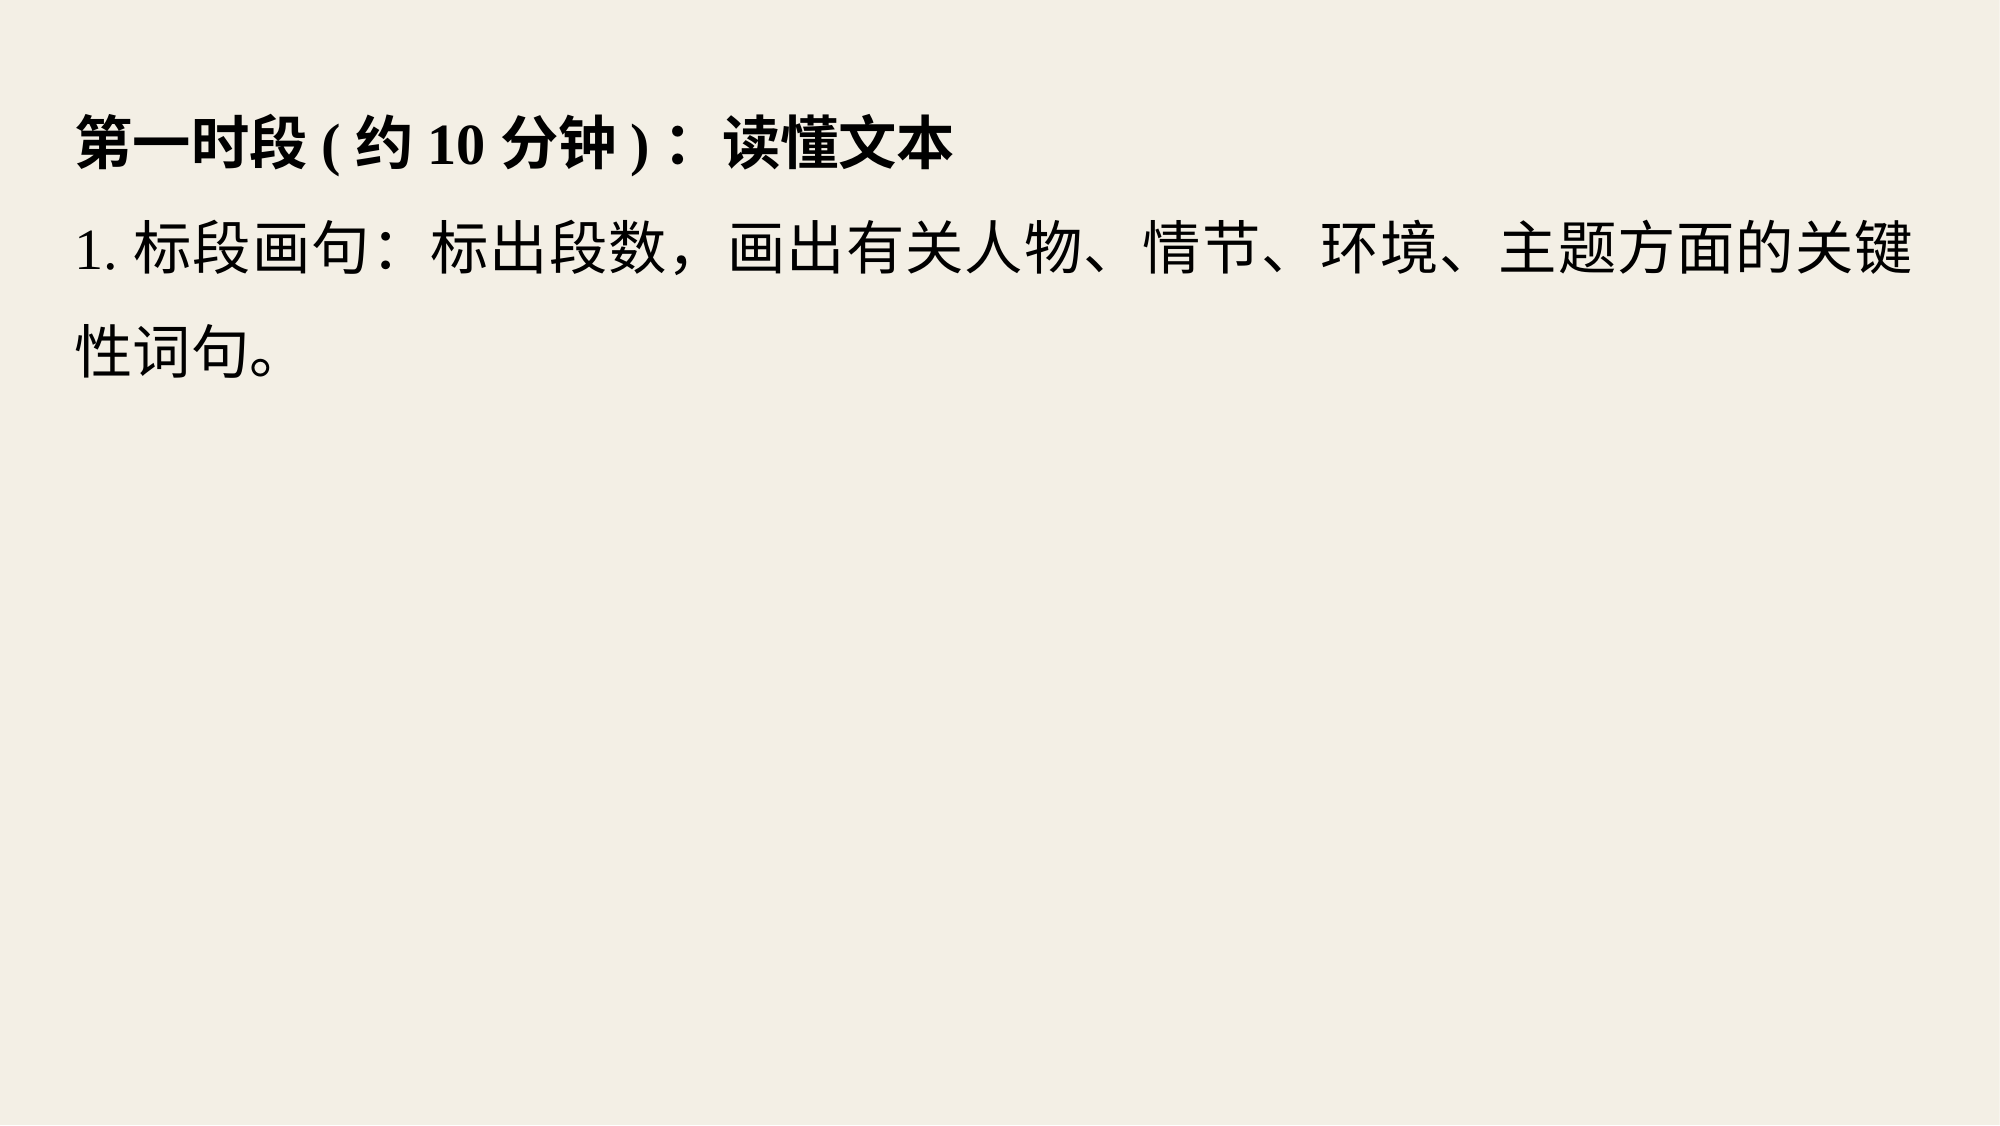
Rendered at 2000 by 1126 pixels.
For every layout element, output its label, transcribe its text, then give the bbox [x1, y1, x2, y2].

text_box 第一时段(约10分钟)：读懂文本 1.标段画句：标出段数，画出有关人物、情节、环境、主题方面的关键性词句。 [54, 60, 1933, 396]
